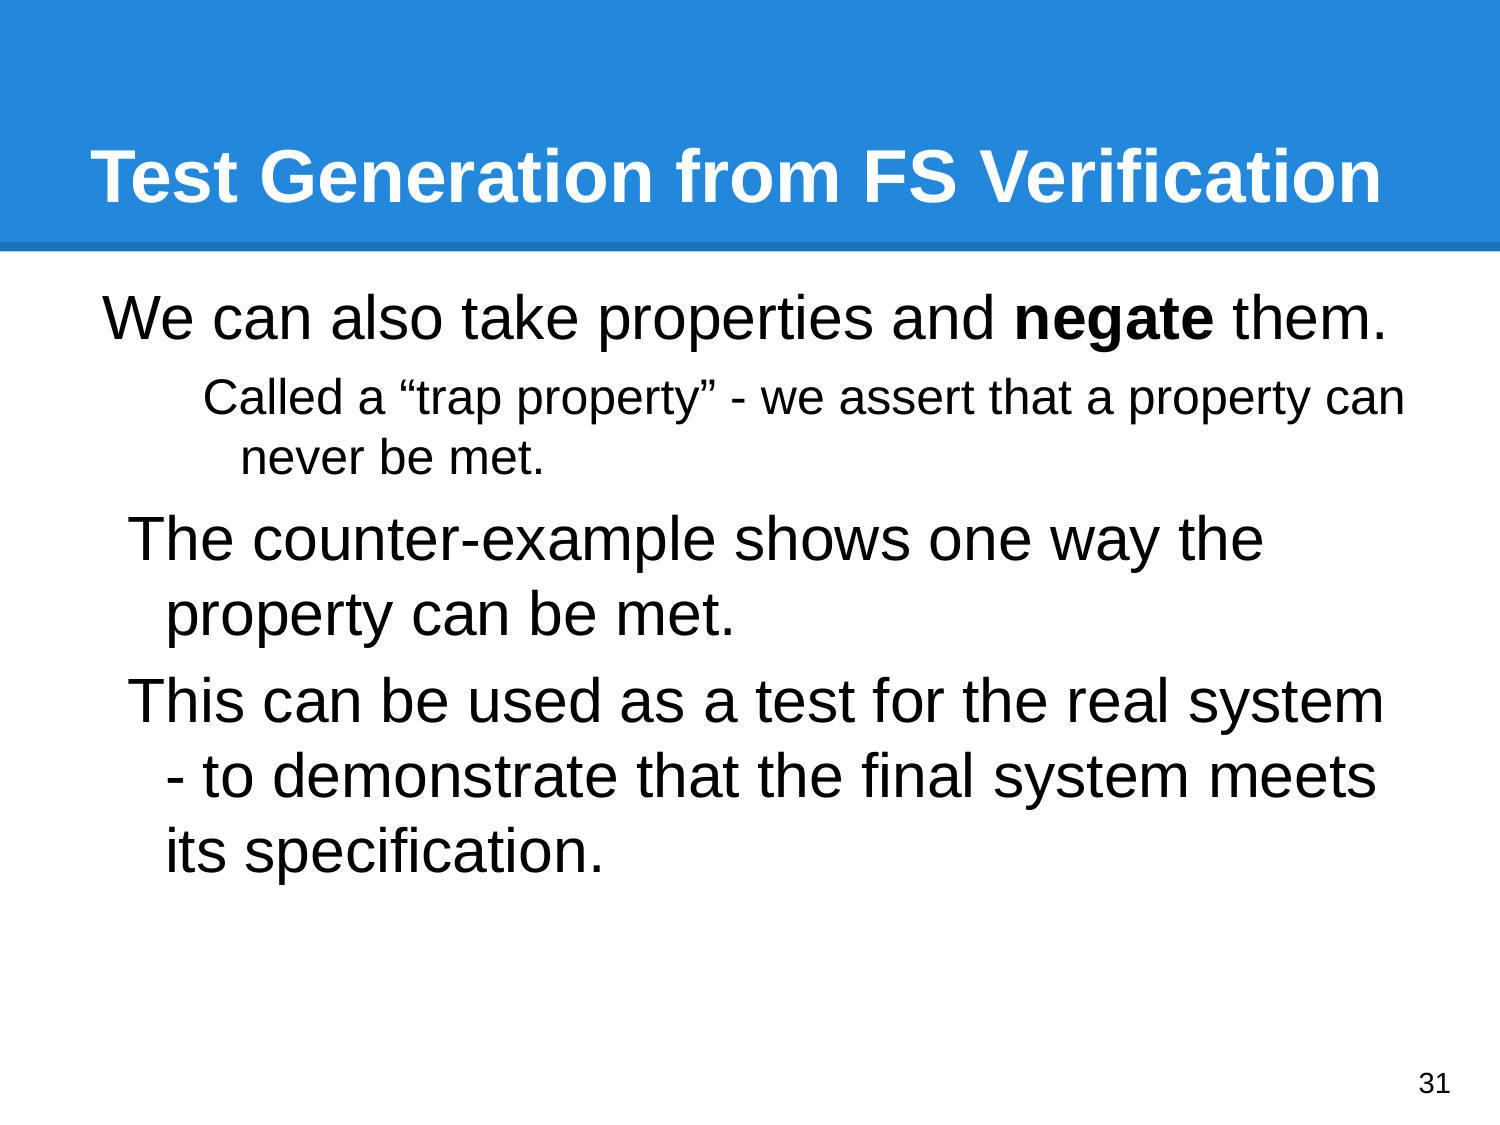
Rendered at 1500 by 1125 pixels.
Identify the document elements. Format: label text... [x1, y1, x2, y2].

title Test Generation from FS Verification [75, 45, 1425, 233]
list We can also take properties and negate them. Called a “trap property” - we assert that a property can never be met. The counter-example shows one way the property can be met. This can be used as a test for the real system - to demonstrate that the final system meets its specification. [75, 262, 1425, 1078]
slide_number ‹#› [1403, 1038, 1494, 1125]
